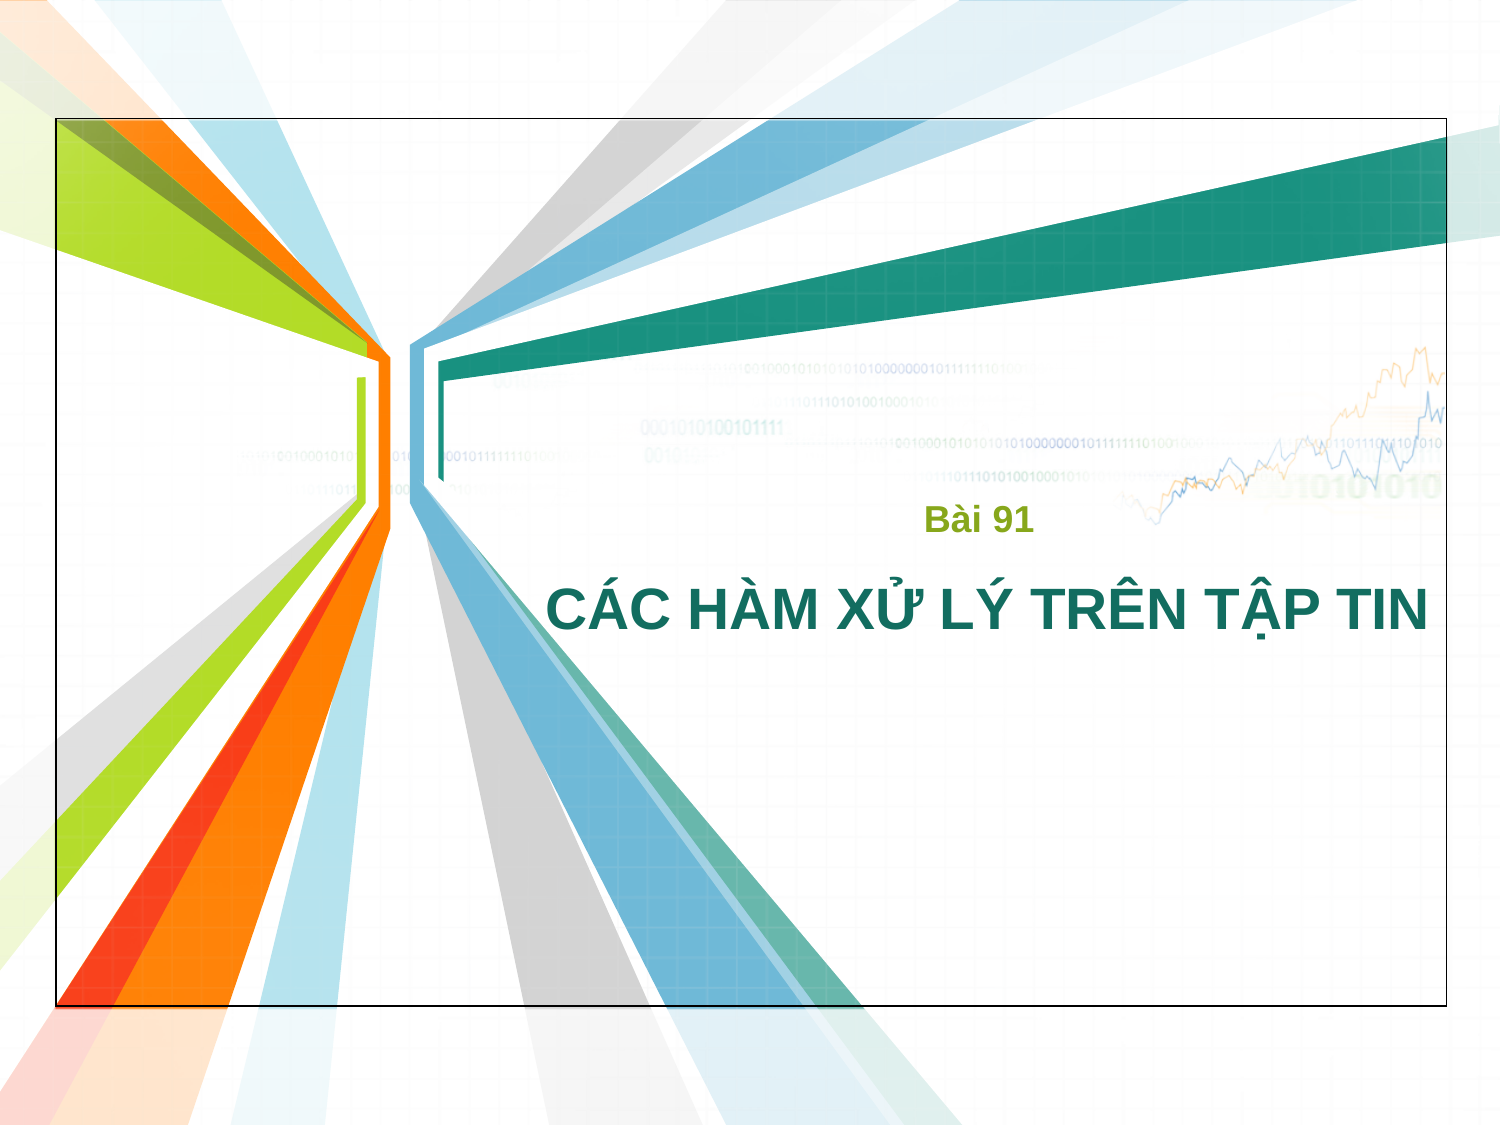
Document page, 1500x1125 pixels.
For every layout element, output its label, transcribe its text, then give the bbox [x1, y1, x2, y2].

text_box Bài 91 [909, 487, 1050, 548]
title CÁC HÀM XỬ LÝ TRÊN TẬP TIN [518, 537, 1457, 676]
picture [0, 0, 1500, 1125]
